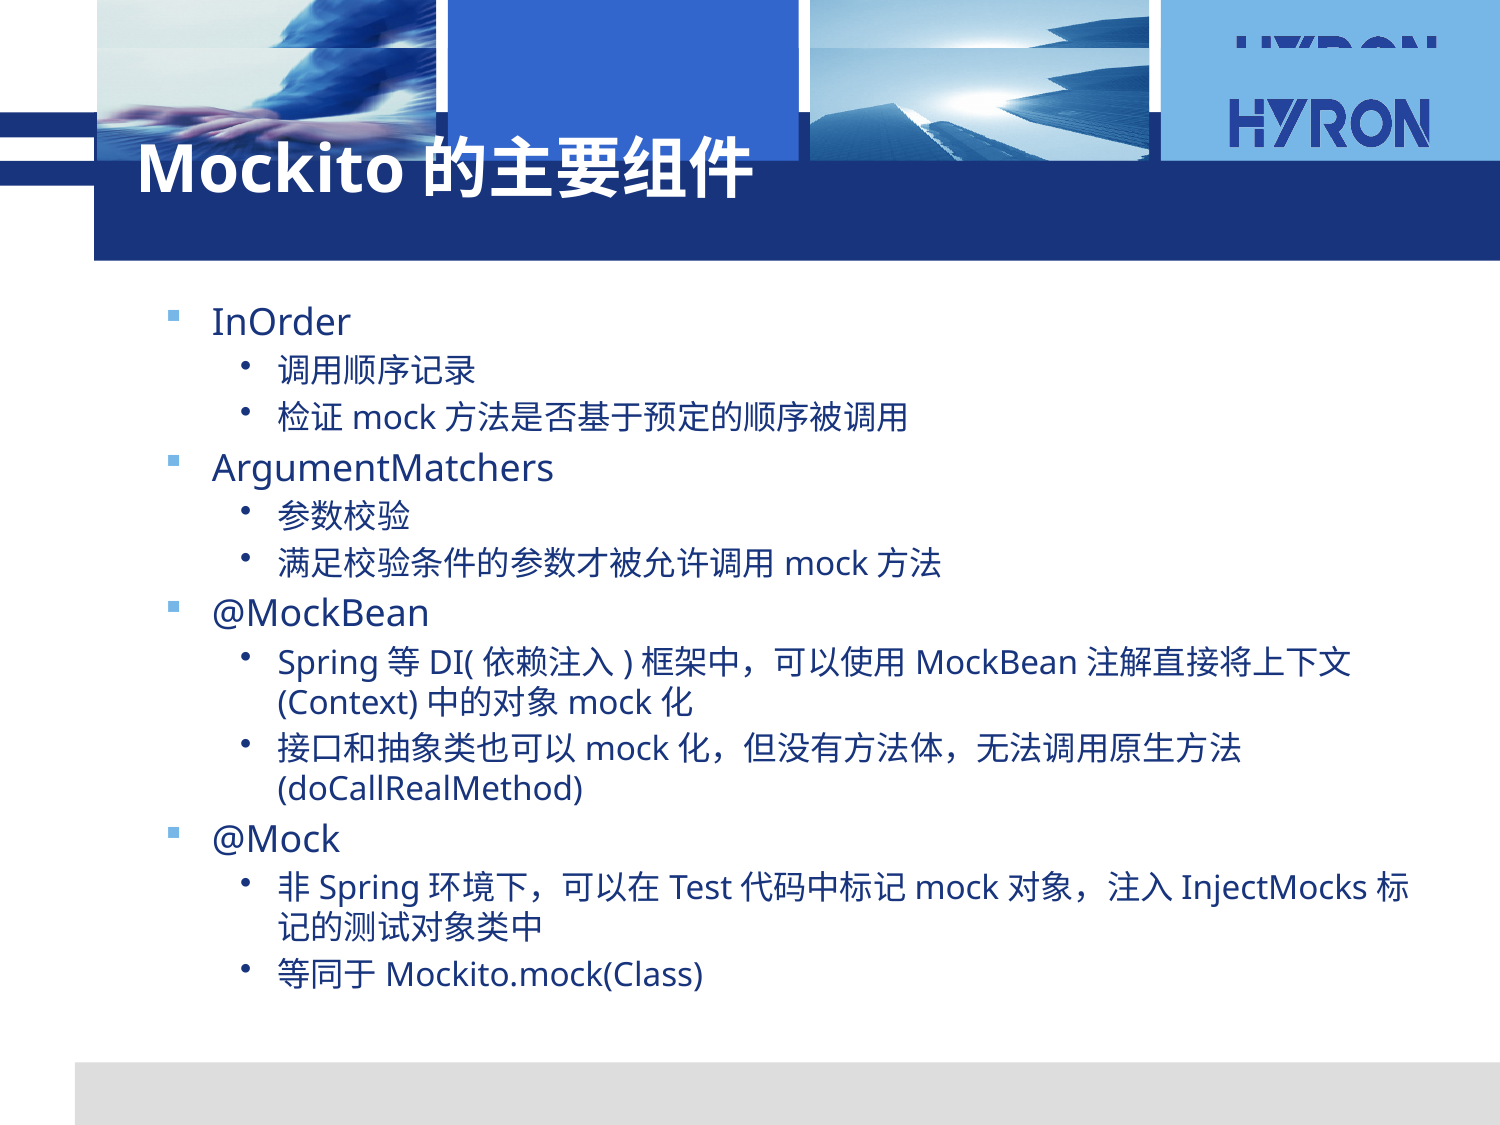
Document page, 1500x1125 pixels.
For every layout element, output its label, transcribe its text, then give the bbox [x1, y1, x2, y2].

picture [1227, 93, 1433, 150]
title Mockito的主要组件 [120, 119, 1401, 213]
picture [97, 0, 437, 160]
picture [810, 0, 1150, 119]
picture [1234, 30, 1440, 48]
list InOrder 调用顺序记录 检证mock方法是否基于预定的顺序被调用 ArgumentMatchers 参数校验 满足校验条件的参数才被允许调用mock方法 @MockBean Spring等DI(依赖注入)框架中，可以使用MockBean注解直接将上下文(Context)中的对象mock化 接口和抽象类也可以mock化，但没有方法体，无法调用原生方法(doCallRealMethod) @Mock 非Spring环境下，可以在Test代码中标记mock对象，注入InjectMocks标记的测试对象类中 等同于Mockito.mock(Class) [74, 232, 1426, 1034]
